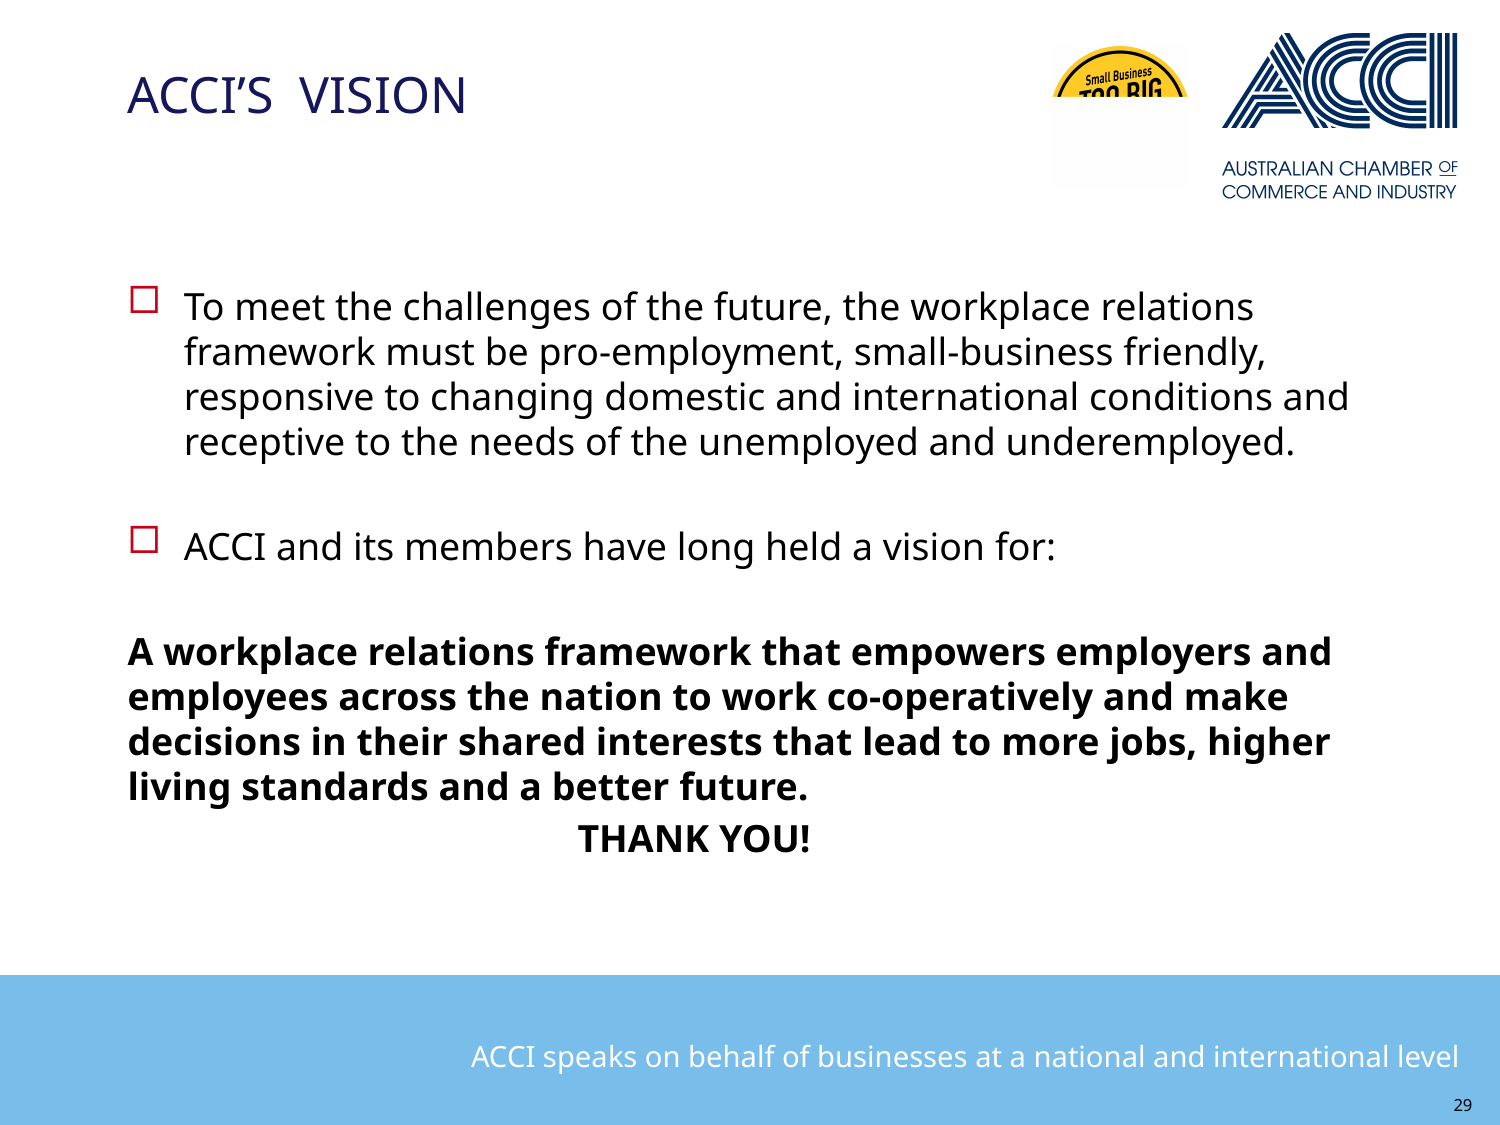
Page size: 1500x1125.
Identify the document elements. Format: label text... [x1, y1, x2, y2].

title ACCI’S VISION [112, 0, 1313, 188]
list To meet the challenges of the future, the workplace relations framework must be pro-employment, small-business friendly, responsive to changing domestic and international conditions and receptive to the needs of the unemployed and underemployed. ACCI and its members have long held a vision for: A workplace relations framework that empowers employers and employees across the nation to work co-operatively and make decisions in their shared interests that lead to more jobs, higher living standards and a better future. THANK YOU! [112, 274, 1388, 951]
picture [1192, 12, 1488, 219]
picture [0, 975, 1500, 1125]
slide_number 29 [1174, 1087, 1488, 1125]
